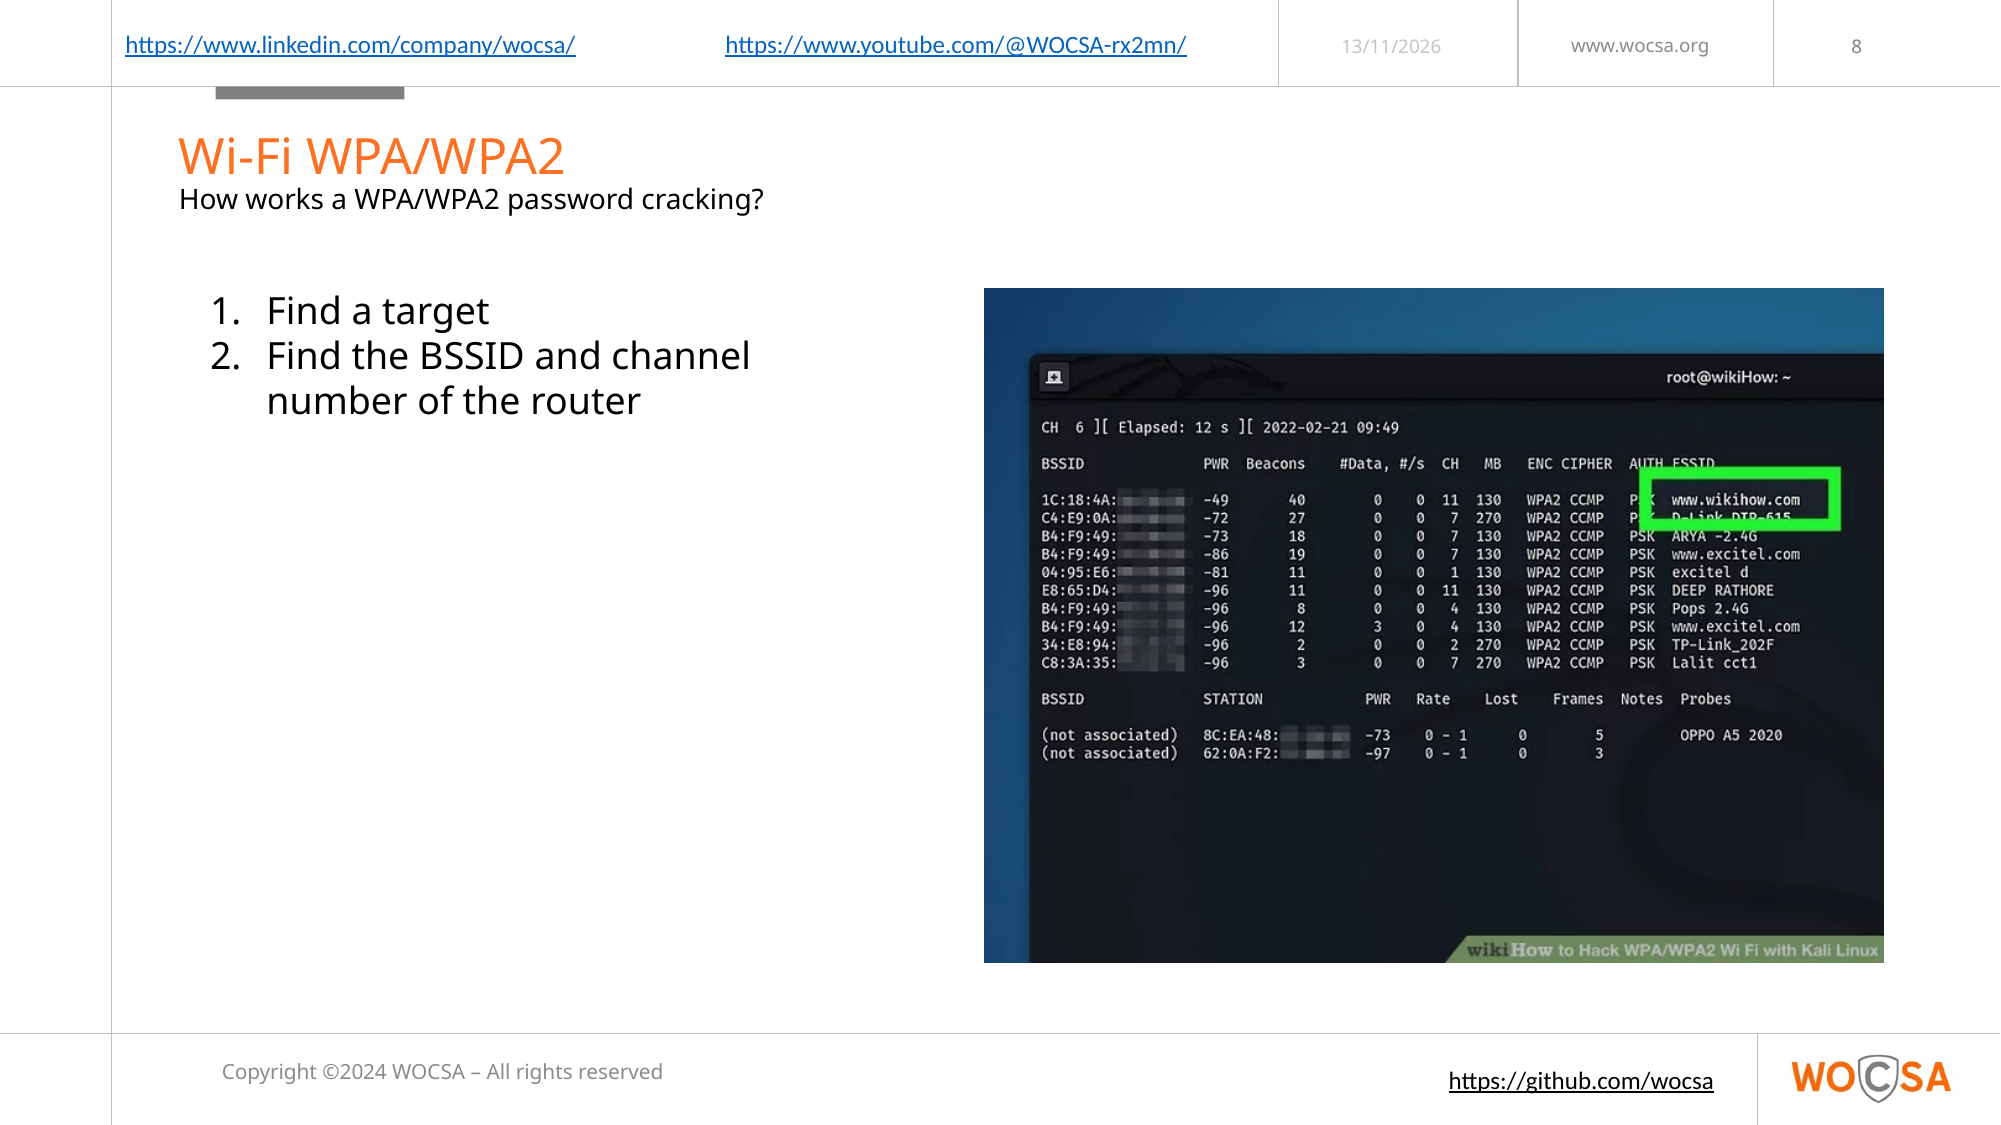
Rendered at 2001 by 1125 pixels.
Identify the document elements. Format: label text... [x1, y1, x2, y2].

title Wi-Fi WPA/WPA2 How works a WPA/WPA2 password cracking? [163, 122, 1272, 224]
footer Copyright ©2024 WOCSA – All rights reserved [110, 1042, 786, 1103]
picture [1787, 1050, 1955, 1107]
text_box https://www.linkedin.com/company/wocsa/ https://www.youtube.com/@WOCSA-rx2mn/ [110, 21, 1280, 67]
picture [984, 288, 1884, 963]
text_box Find a target Find the BSSID and channel number of the router [195, 280, 797, 430]
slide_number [1280, 27, 1512, 67]
text_box https://github.com/wocsa [1433, 1057, 1841, 1102]
